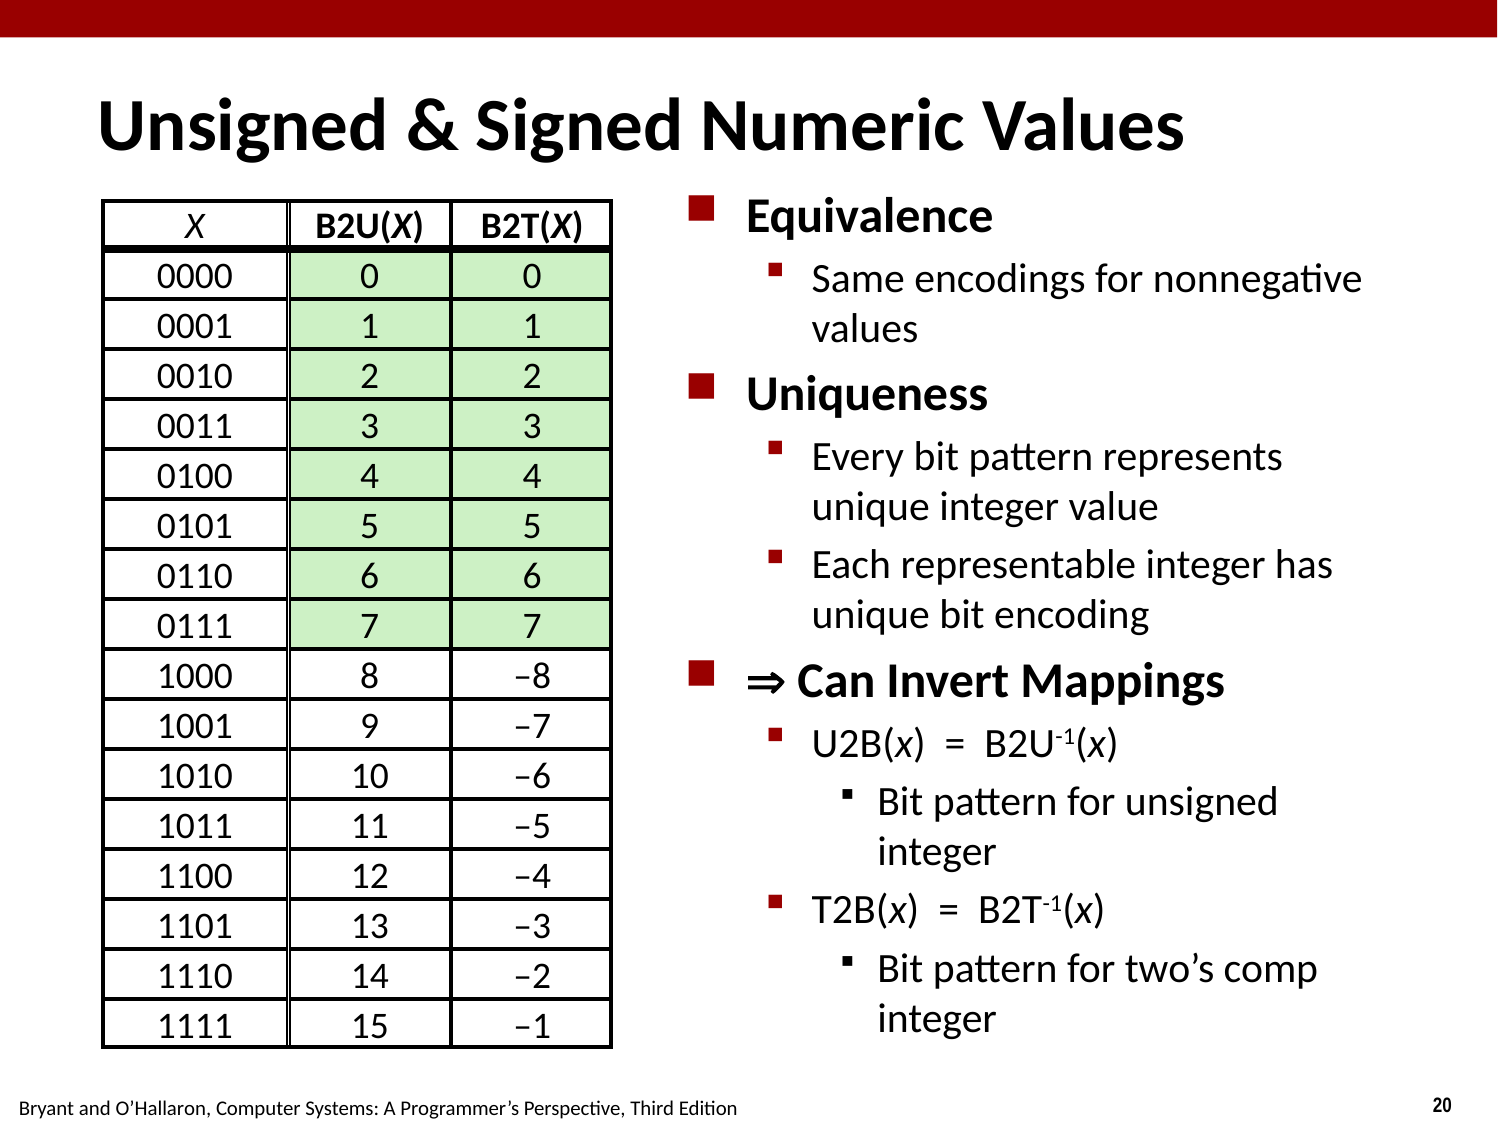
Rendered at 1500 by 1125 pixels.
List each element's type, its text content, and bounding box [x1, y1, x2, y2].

title Unsigned & Signed Numeric Values [87, 71, 1451, 268]
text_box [101, 199, 613, 1049]
list Equivalence Same encodings for nonnegative values Uniqueness Every bit pattern represents unique integer value Each representable integer has unique bit encoding  Can Invert Mappings U2B(x) = B2U-1(x) Bit pattern for unsigned integer T2B(x) = B2T-1(x) Bit pattern for two’s comp integer [674, 174, 1407, 1033]
